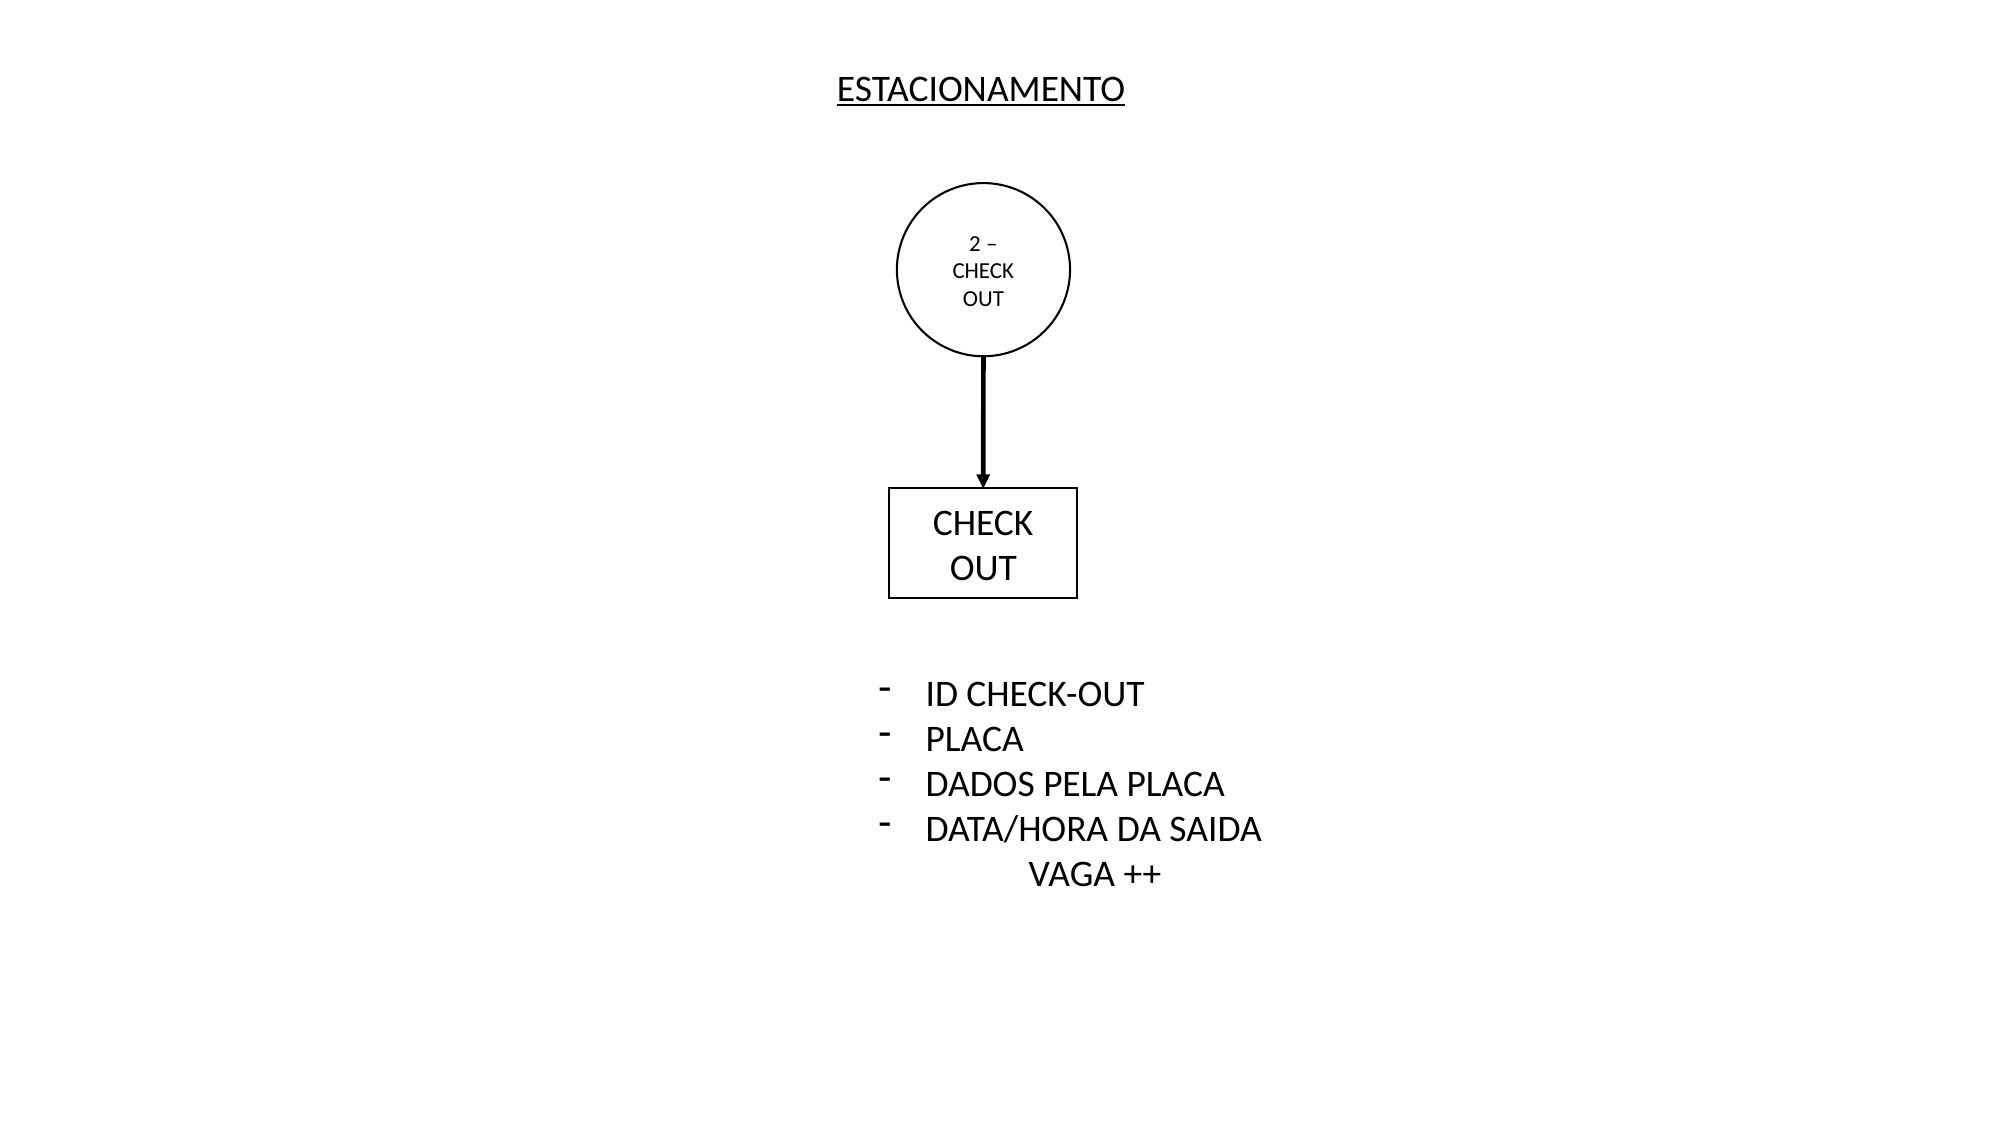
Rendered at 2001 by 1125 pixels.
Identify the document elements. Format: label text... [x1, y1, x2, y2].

text_box 2 – CHECK OUT [895, 182, 1072, 358]
text_box ESTACIONAMENTO [553, 56, 1410, 117]
text_box CHECK OUT [888, 487, 1078, 599]
text_box ID CHECK-OUT PLACA DADOS PELA PLACA DATA/HORA DA SAIDA VAGA ++ [864, 661, 1410, 902]
